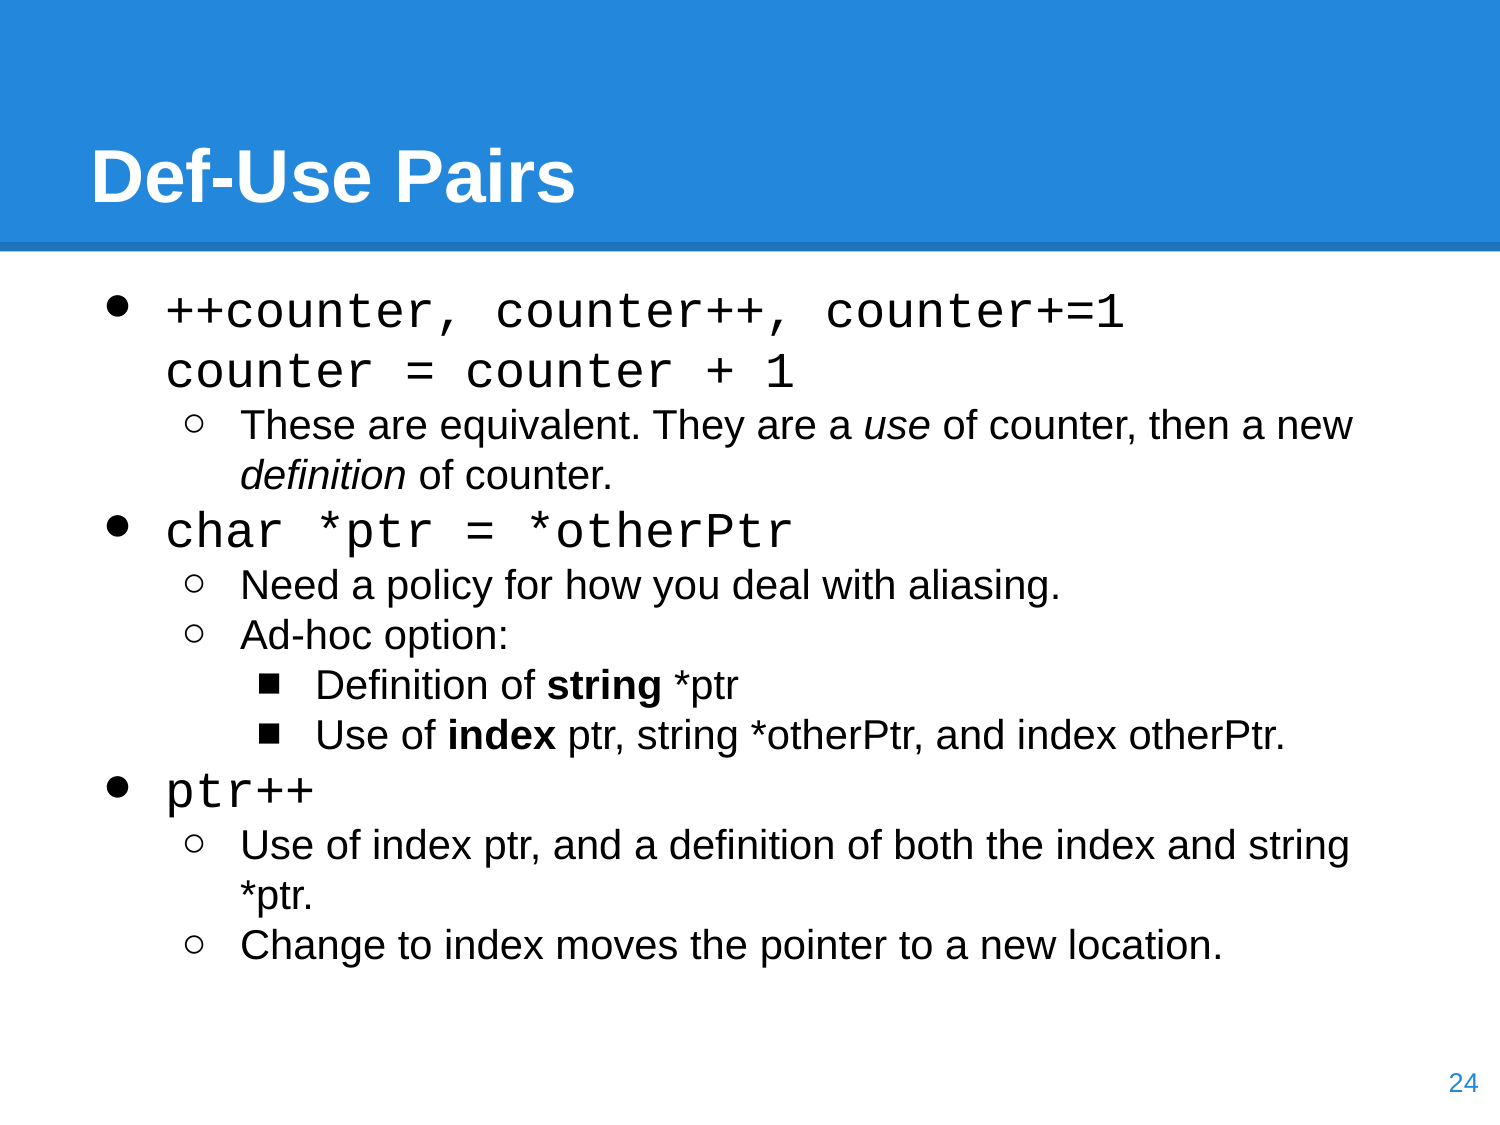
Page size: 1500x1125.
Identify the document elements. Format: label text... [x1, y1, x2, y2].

title Def-Use Pairs [75, 45, 1425, 233]
list ++counter, counter++, counter+=1 counter = counter + 1 These are equivalent. They are a use of counter, then a new definition of counter. char *ptr = *otherPtr Need a policy for how you deal with aliasing. Ad-hoc option: Definition of string *ptr Use of index ptr, string *otherPtr, and index otherPtr. ptr++ Use of index ptr, and a definition of both the index and string *ptr. Change to index moves the pointer to a new location. [75, 262, 1425, 1078]
slide_number ‹#› [1403, 1038, 1494, 1125]
